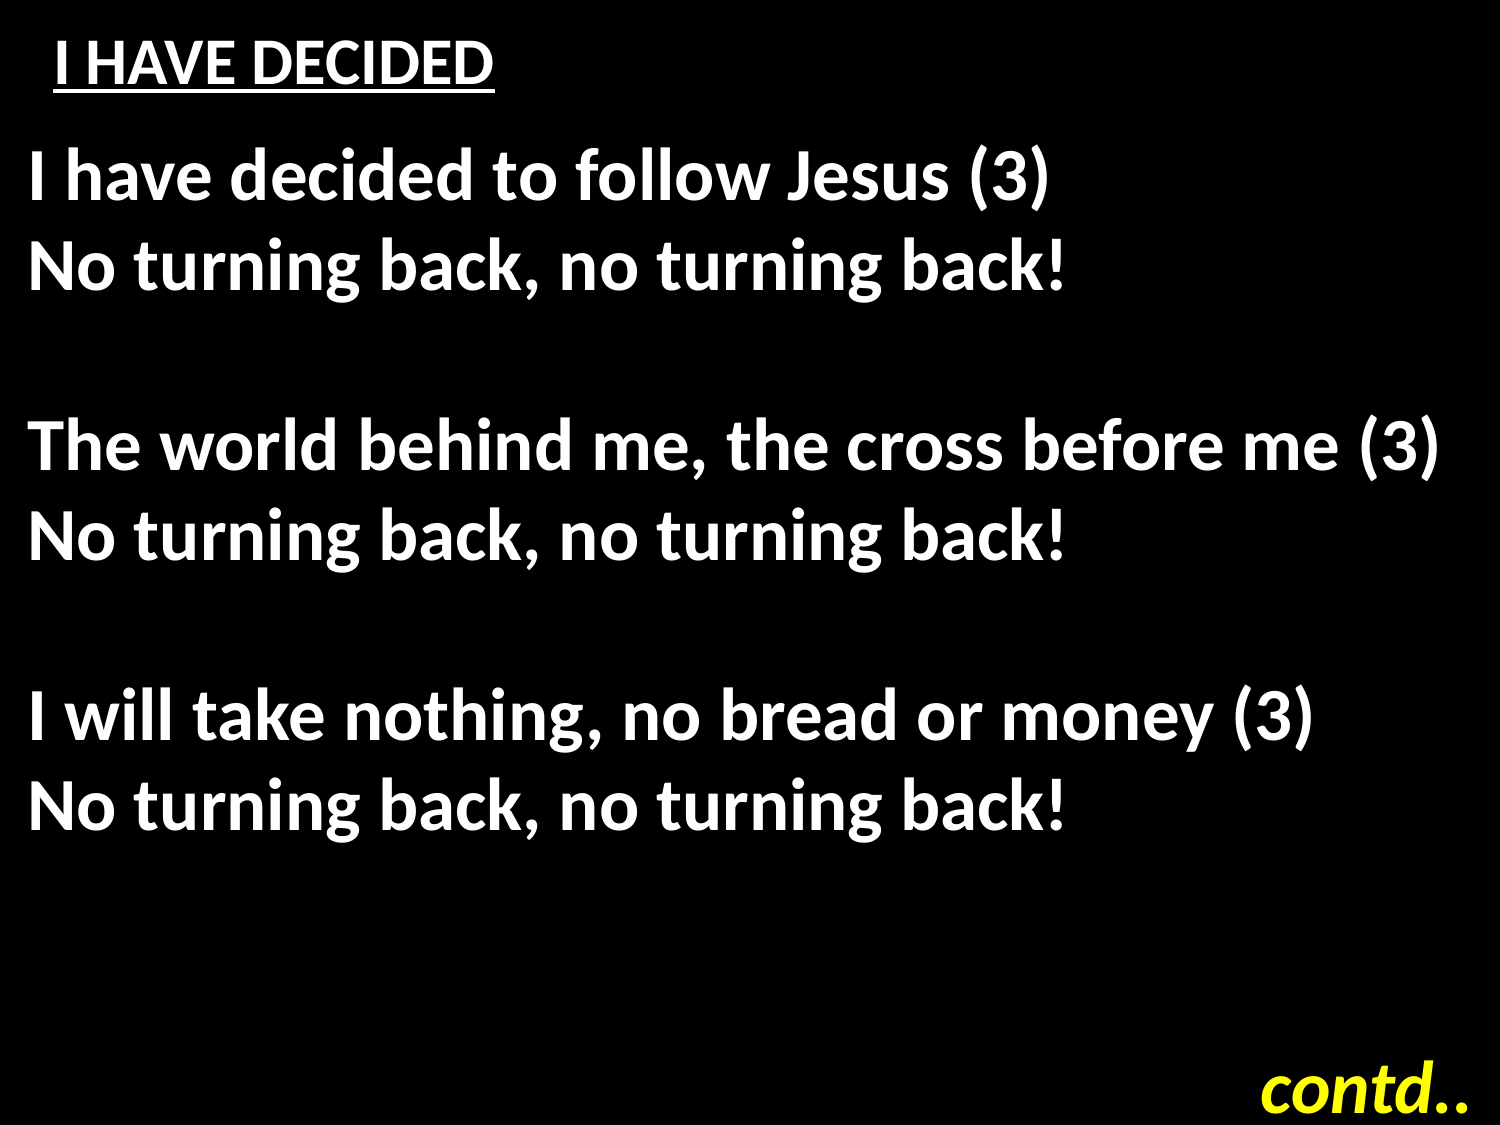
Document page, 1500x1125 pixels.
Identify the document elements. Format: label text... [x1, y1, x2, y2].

title I HAVE DECIDED [10, 0, 1490, 117]
list I have decided to follow Jesus (3) No turning back, no turning back! The world behind me, the cross before me (3) No turning back, no turning back! I will take nothing, no bread or money (3) No turning back, no turning back! [8, 125, 1489, 1116]
text_box contd.. [1245, 1042, 1500, 1125]
